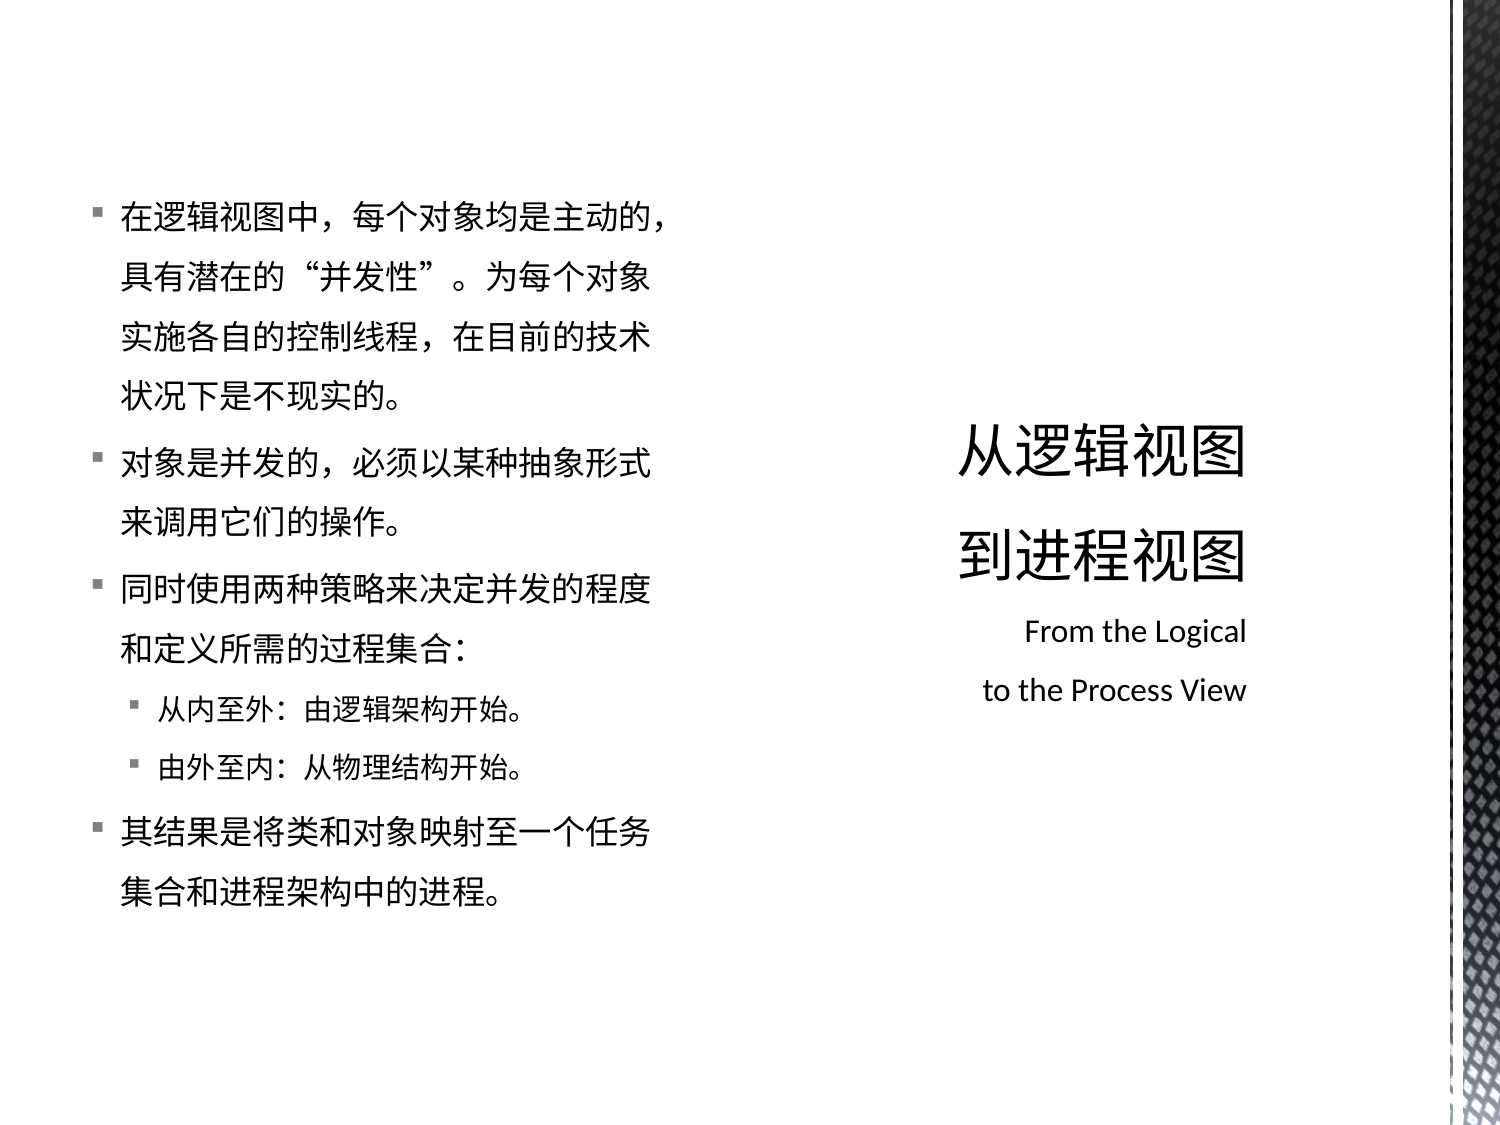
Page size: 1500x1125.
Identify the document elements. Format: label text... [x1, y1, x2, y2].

list 在逻辑视图中，每个对象均是主动的，具有潜在的“并发性”。为每个对象实施各自的控制线程，在目前的技术状况下是不现实的。 对象是并发的，必须以某种抽象形式来调用它们的操作。 同时使用两种策略来决定并发的程度和定义所需的过程集合： 从内至外：由逻辑架构开始。 由外至内：从物理结构开始。 其结果是将类和对象映射至一个任务集合和进程架构中的进程。 [75, 75, 675, 1013]
title 从逻辑视图 到进程视图 From the Logical to the Process View [800, 75, 1263, 1013]
picture [1447, 0, 1500, 1125]
